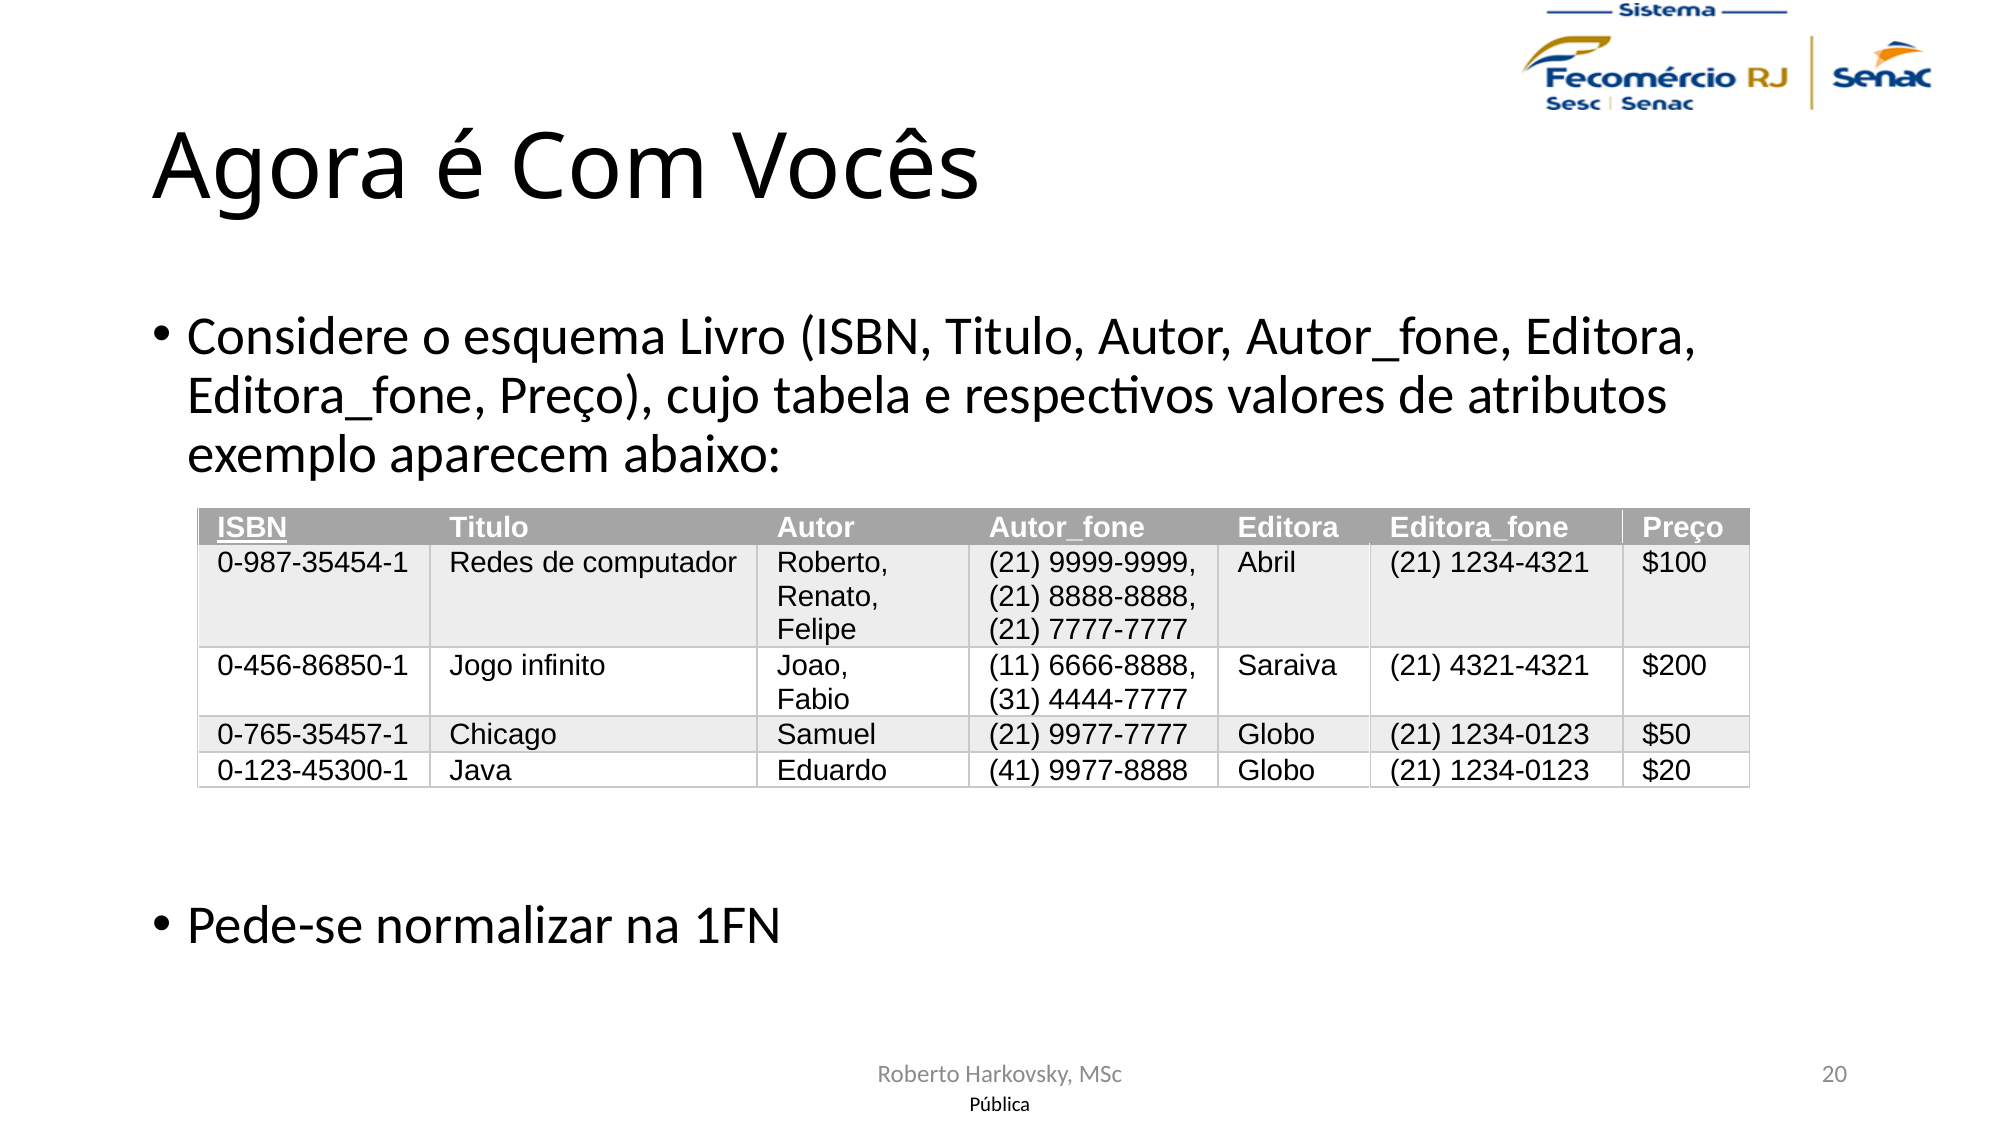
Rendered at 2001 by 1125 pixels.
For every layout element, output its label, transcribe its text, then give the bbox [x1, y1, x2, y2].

slide_number 20 [1412, 1042, 1863, 1103]
title Agora é Com Vocês [137, 59, 1863, 278]
list Considere o esquema Livro (ISBN, Titulo, Autor, Autor_fone, Editora, Editora_fone, Preço), cujo tabela e respectivos valores de atributos exemplo aparecem abaixo: Pede-se normalizar na 1FN [137, 299, 1863, 965]
footer Roberto Harkovsky, MSc [662, 1042, 1338, 1103]
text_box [196, 507, 1758, 839]
picture [1522, 3, 1961, 110]
